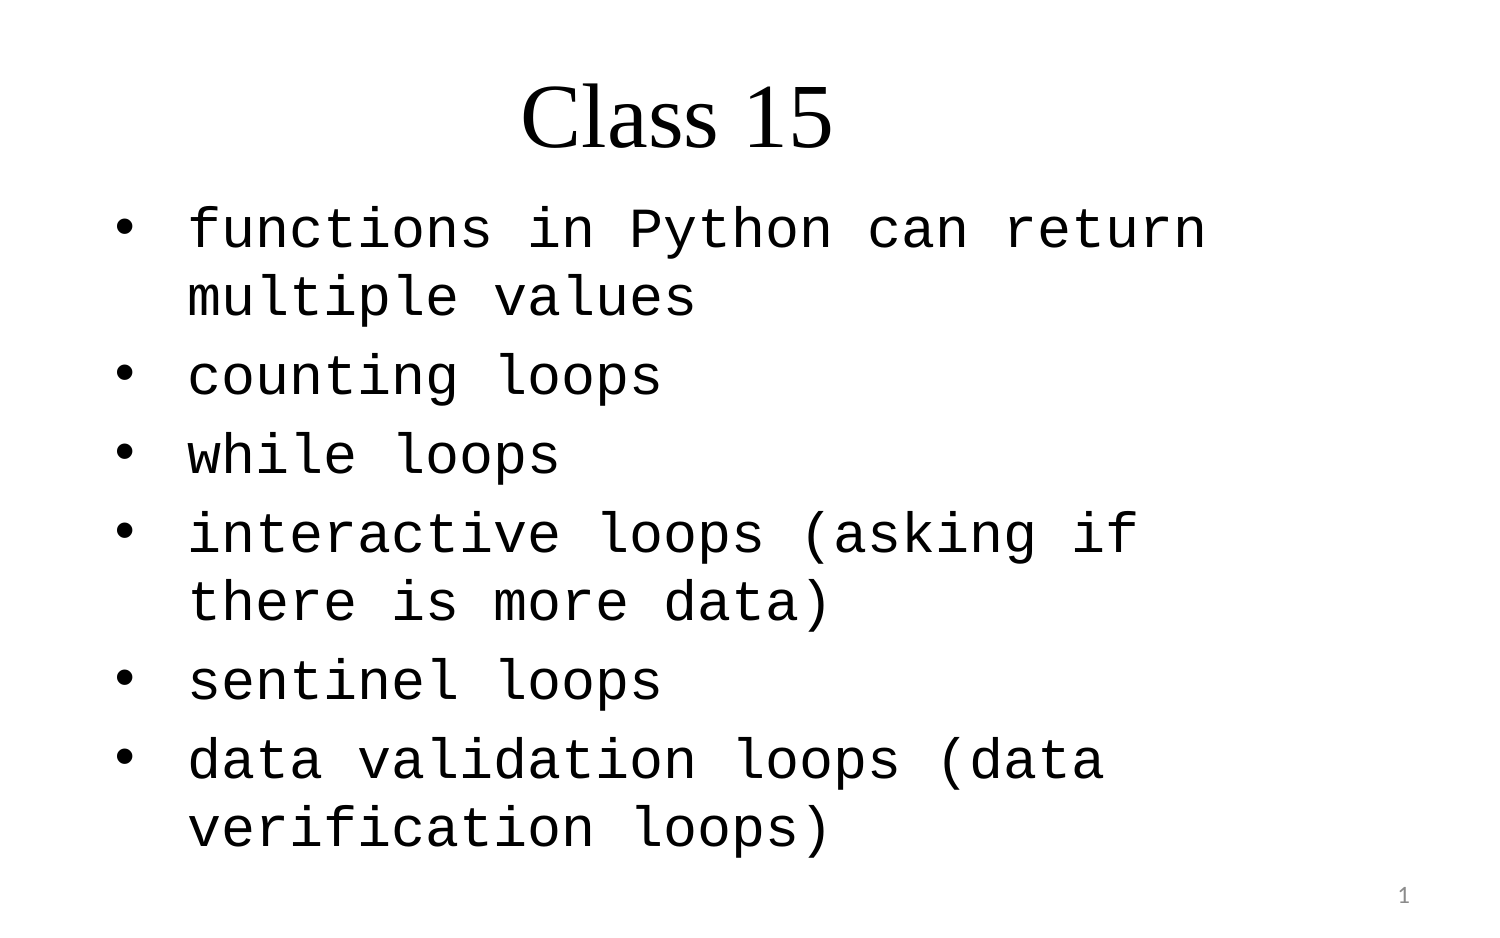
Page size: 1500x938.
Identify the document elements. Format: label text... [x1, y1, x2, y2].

subtitle functions in Python can return multiple values counting loops while loops interactive loops (asking if there is more data) sentinel loops data validation loops (data verification loops) [99, 184, 1337, 869]
slide_number 1 [1074, 868, 1425, 919]
title Class 15 [40, 10, 1316, 212]
